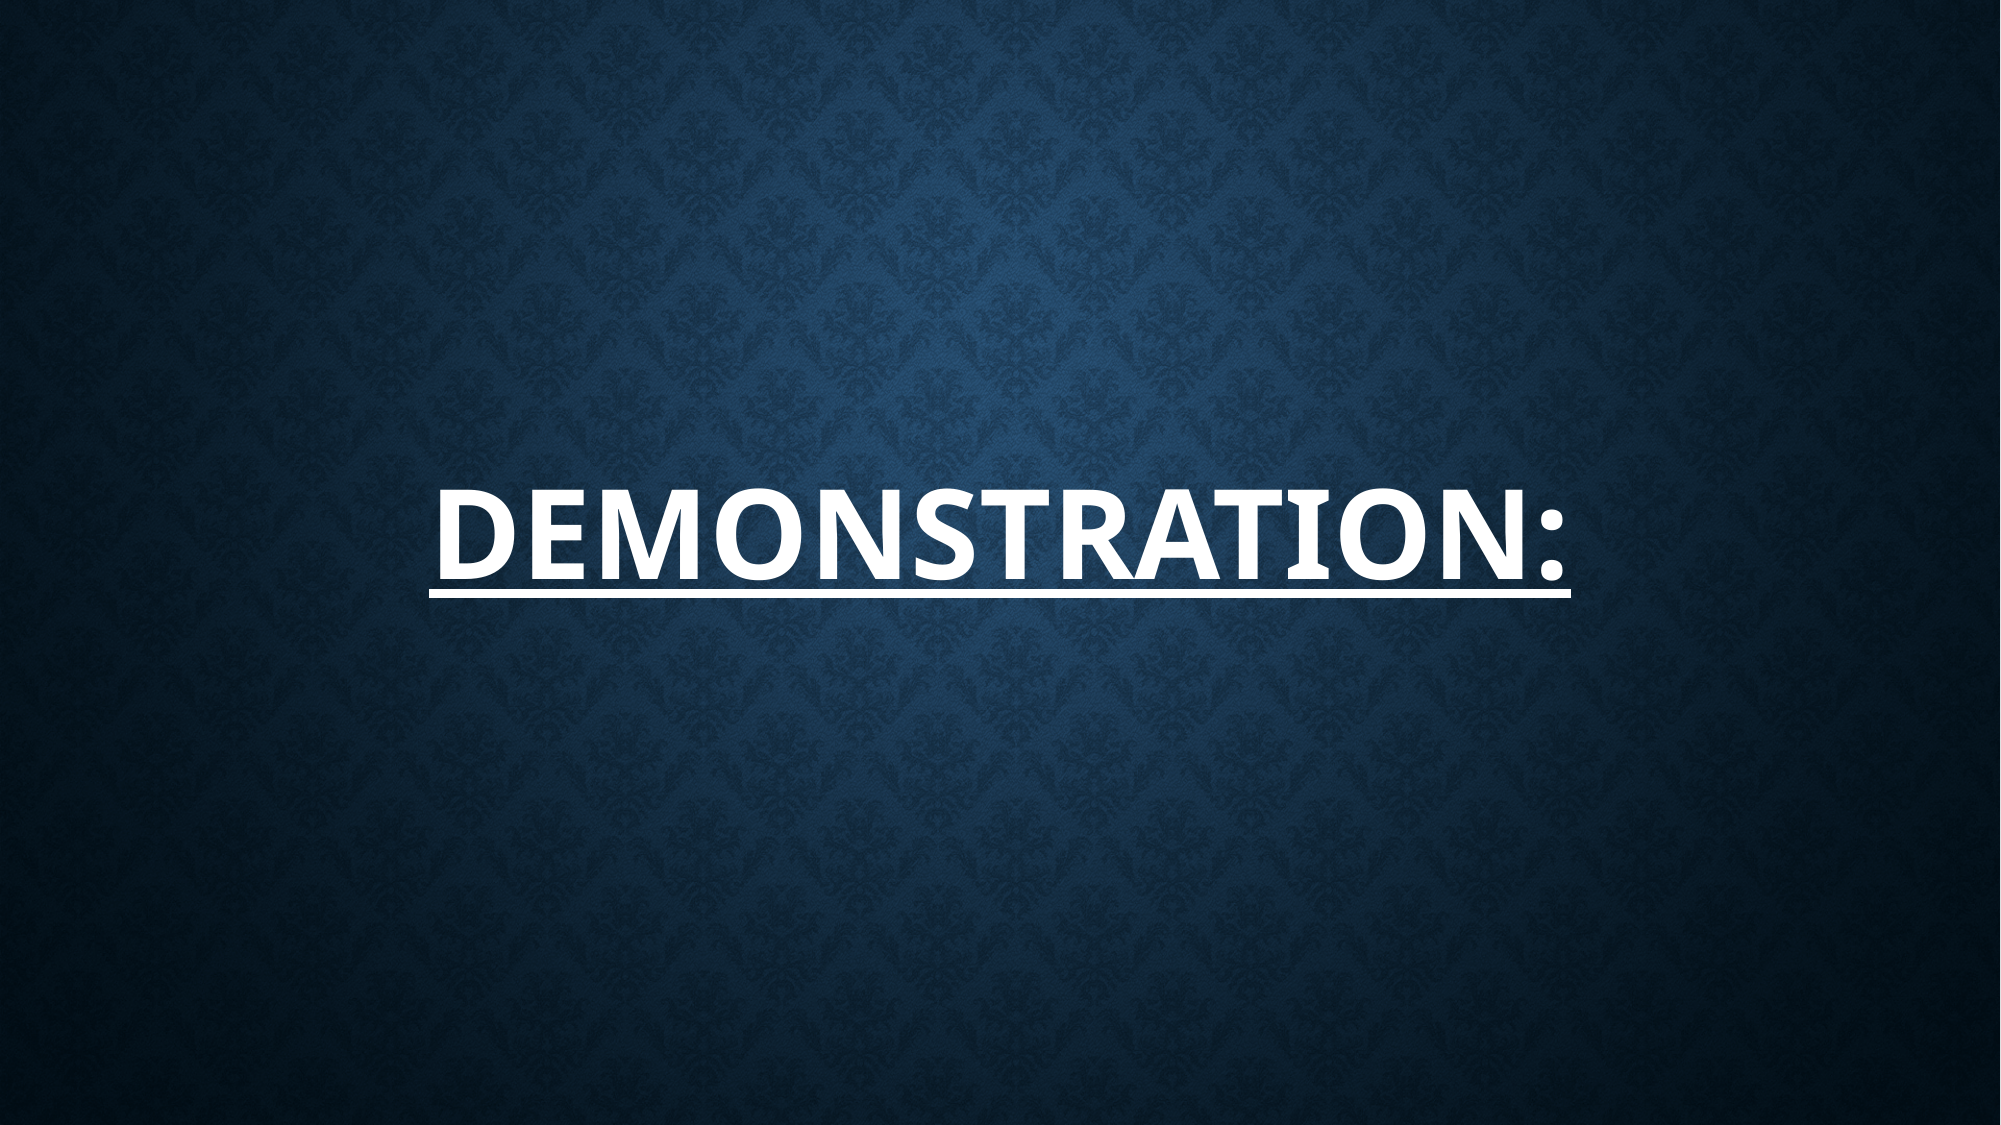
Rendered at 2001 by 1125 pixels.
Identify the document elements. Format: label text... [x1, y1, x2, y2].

title DEMONSTRATION: [150, 430, 1850, 649]
